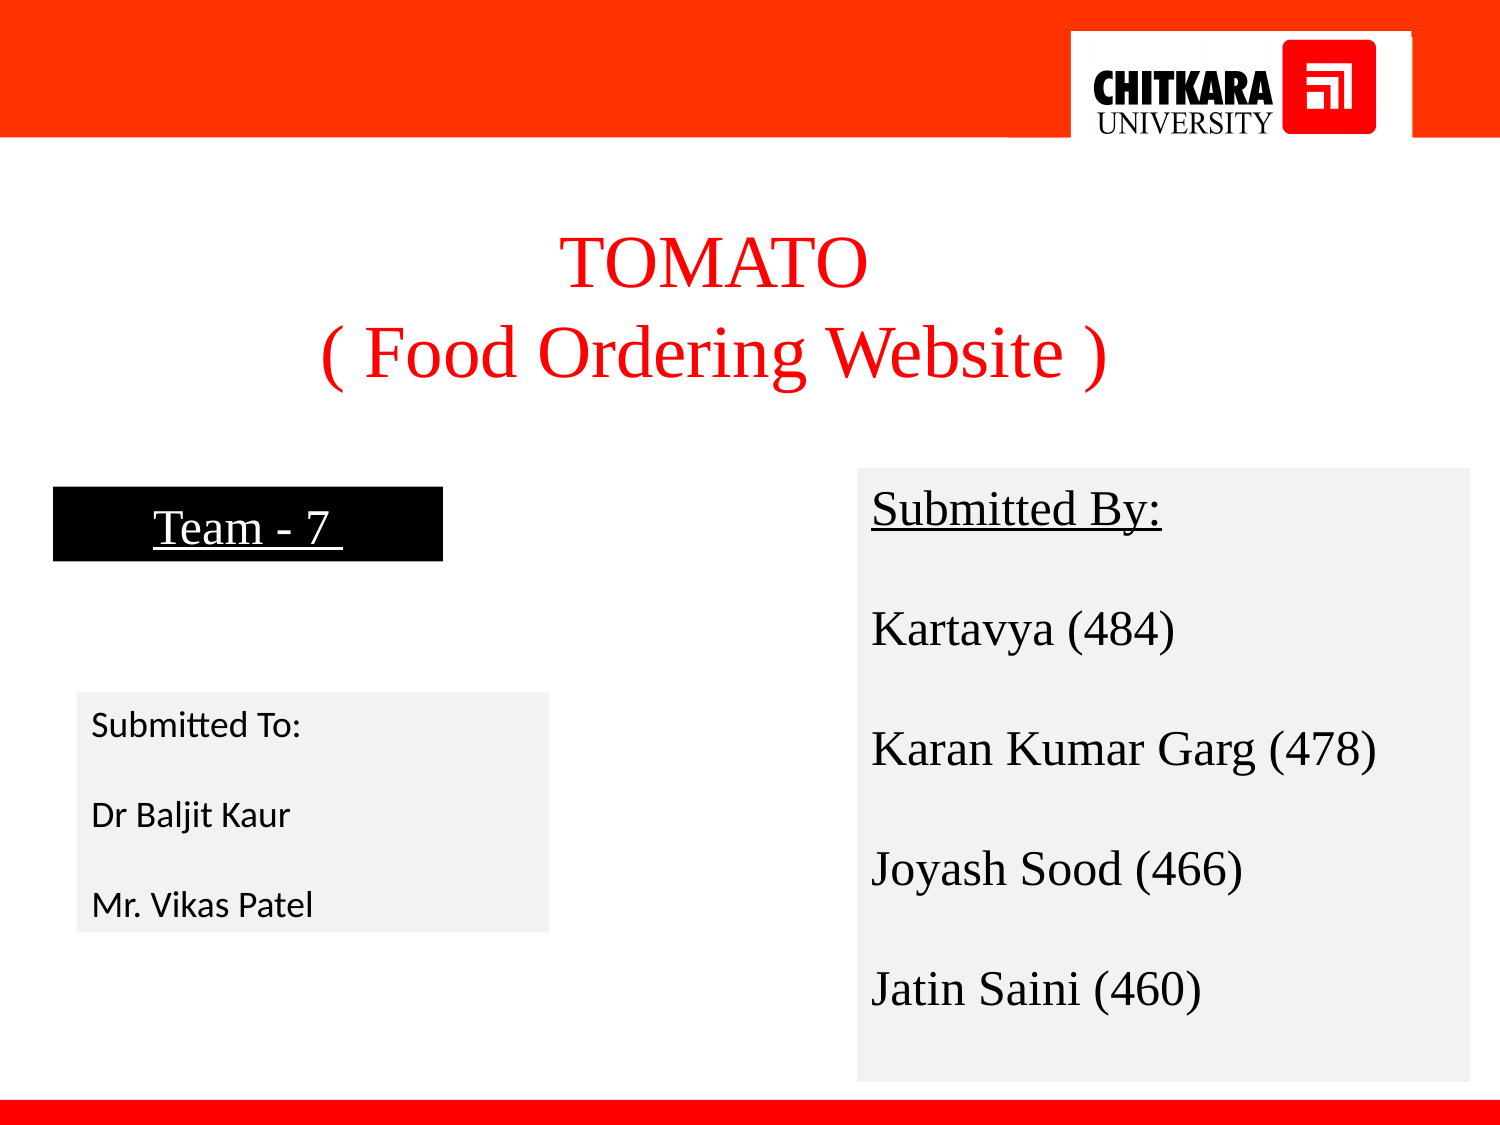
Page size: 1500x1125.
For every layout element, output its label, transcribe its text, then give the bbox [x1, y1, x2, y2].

text_box Team - 7 [53, 486, 443, 562]
picture [1074, 37, 1391, 138]
text_box Submitted To: Dr Baljit Kaur Mr. Vikas Patel [76, 692, 550, 933]
text_box TOMATO ( Food Ordering Website ) [171, 205, 1258, 400]
text_box Submitted By: Kartavya (484) Karan Kumar Garg (478) Joyash Sood (466) Jatin Saini (460) [856, 467, 1471, 1083]
